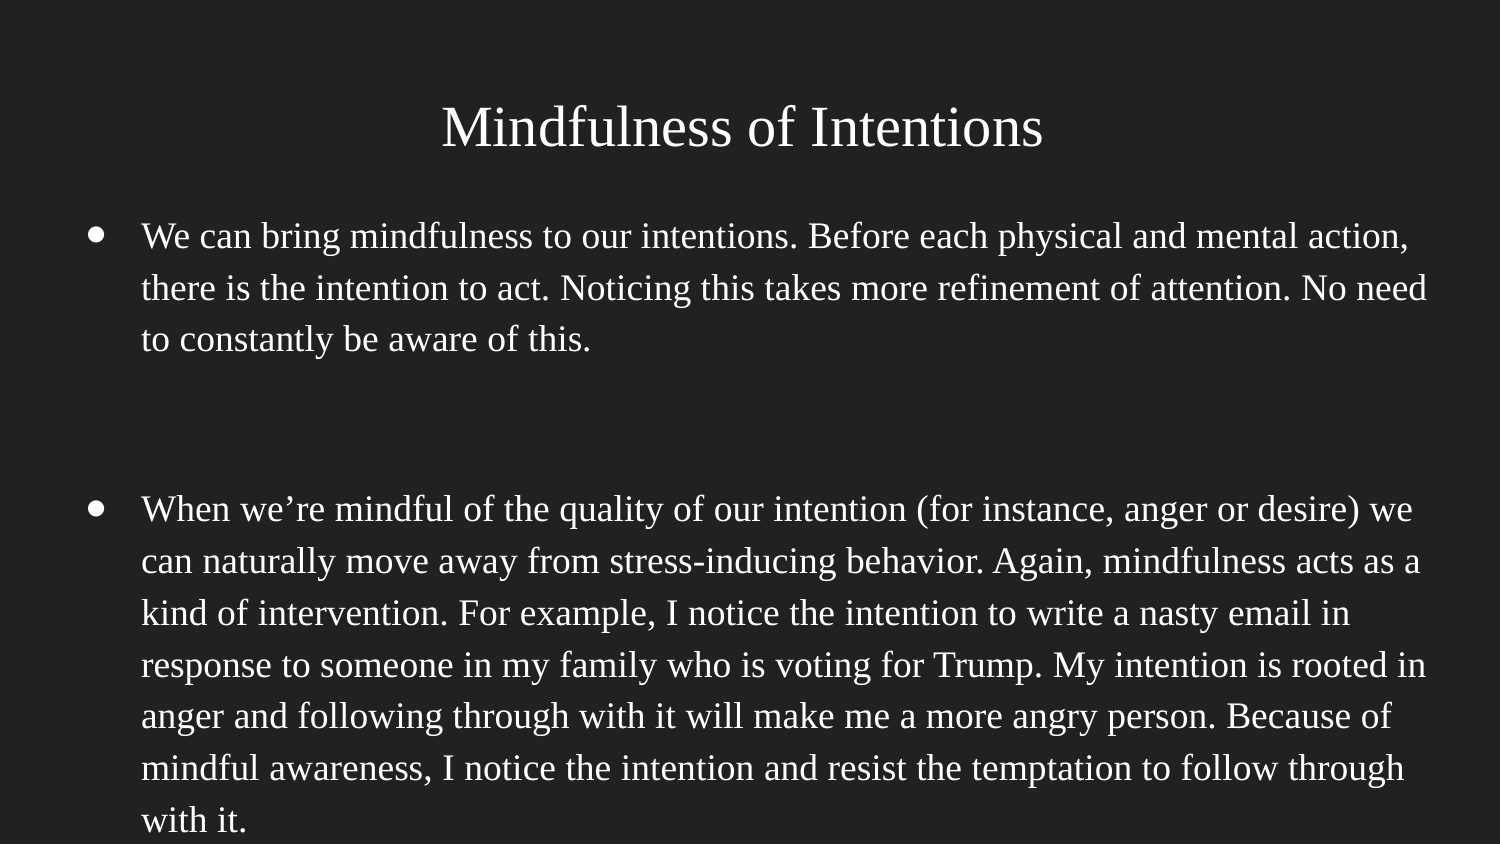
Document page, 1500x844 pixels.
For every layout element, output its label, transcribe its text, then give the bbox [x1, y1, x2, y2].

title Mindfulness of Intentions [51, 72, 1449, 167]
list We can bring mindfulness to our intentions. Before each physical and mental action, there is the intention to act. Noticing this takes more refinement of attention. No need to constantly be aware of this. When we’re mindful of the quality of our intention (for instance, anger or desire) we can naturally move away from stress-inducing behavior. Again, mindfulness acts as a kind of intervention. For example, I notice the intention to write a nasty email in response to someone in my family who is voting for Trump. My intention is rooted in anger and following through with it will make me a more angry person. Because of mindful awareness, I notice the intention and resist the temptation to follow through with it. [51, 189, 1449, 750]
